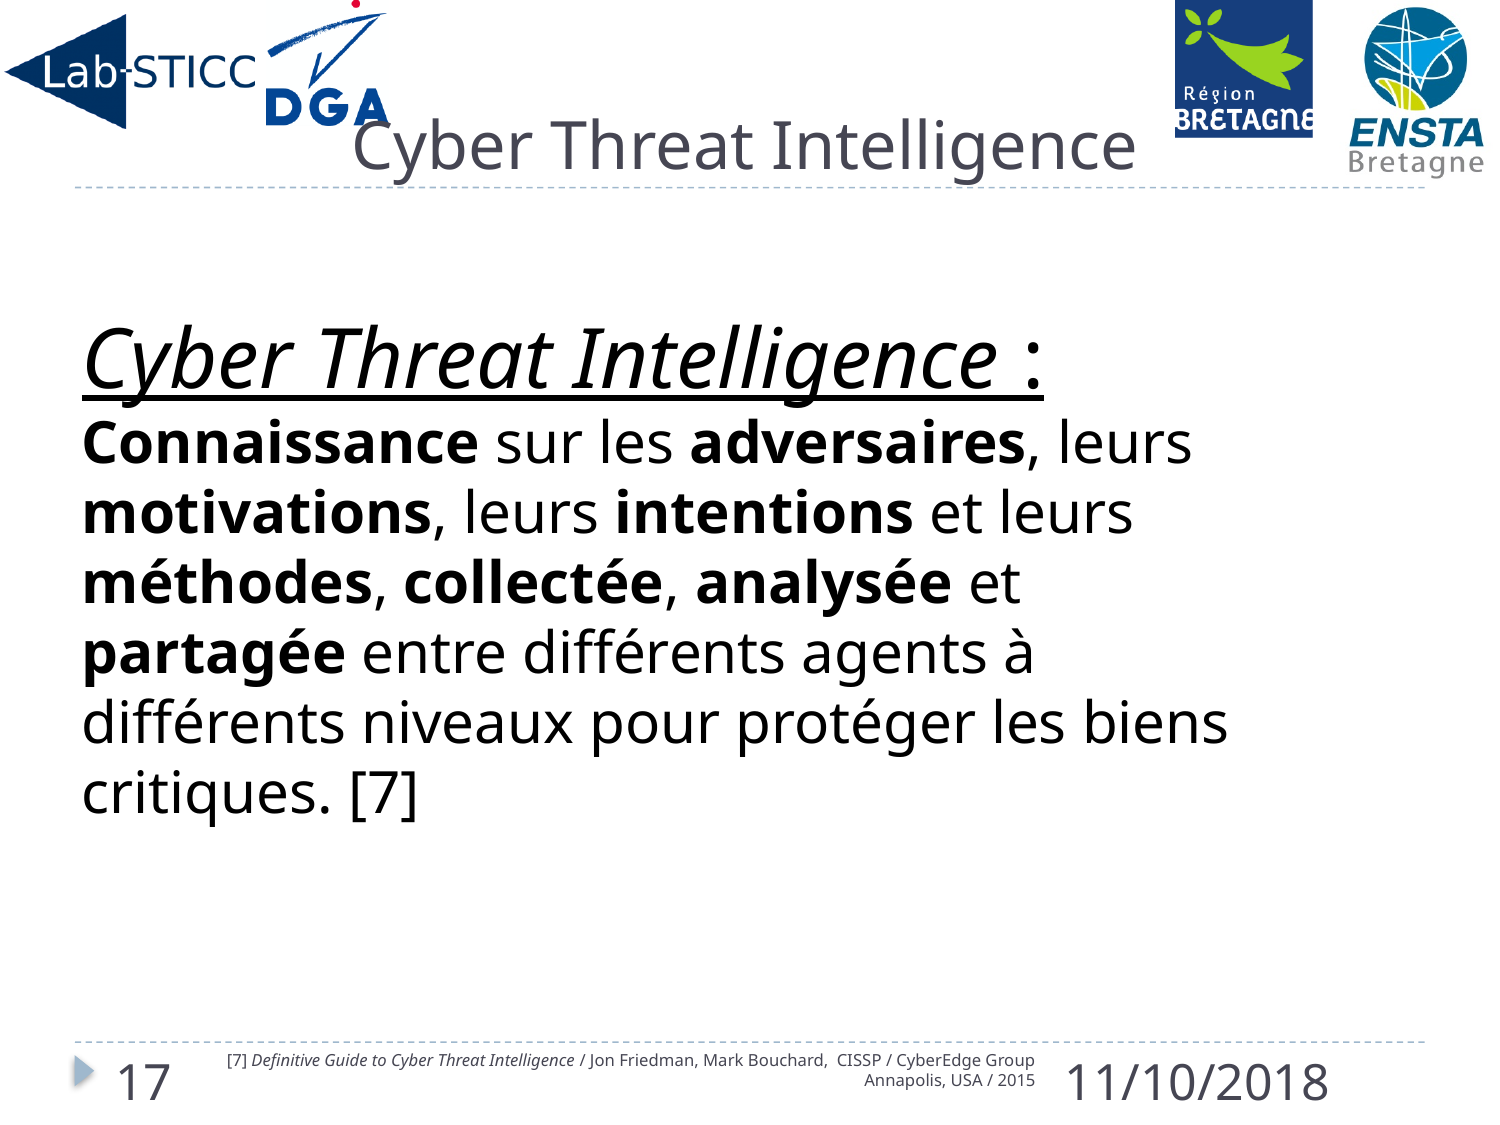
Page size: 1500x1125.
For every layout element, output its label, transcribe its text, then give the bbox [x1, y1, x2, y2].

footer [7] Definitive Guide to Cyber Threat Intelligence / Jon Friedman, Mark Bouchard, CISSP / CyberEdge Group Annapolis, USA / 2015 [426, 1042, 1051, 1103]
slide_number 17 [100, 1042, 426, 1103]
title Cyber Threat Intelligence [70, 27, 1333, 190]
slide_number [1051, 1042, 1426, 1103]
picture [1339, 0, 1493, 185]
picture [1174, 0, 1313, 138]
picture [266, 0, 389, 126]
text_box Cyber Threat Intelligence : Connaissance sur les adversaires, leurs motivations, leurs intentions et leurs méthodes, collectée, analysée et partagée entre différents agents à différents niveaux pour protéger les biens critiques. [7] [67, 297, 1272, 903]
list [4, 13, 255, 129]
